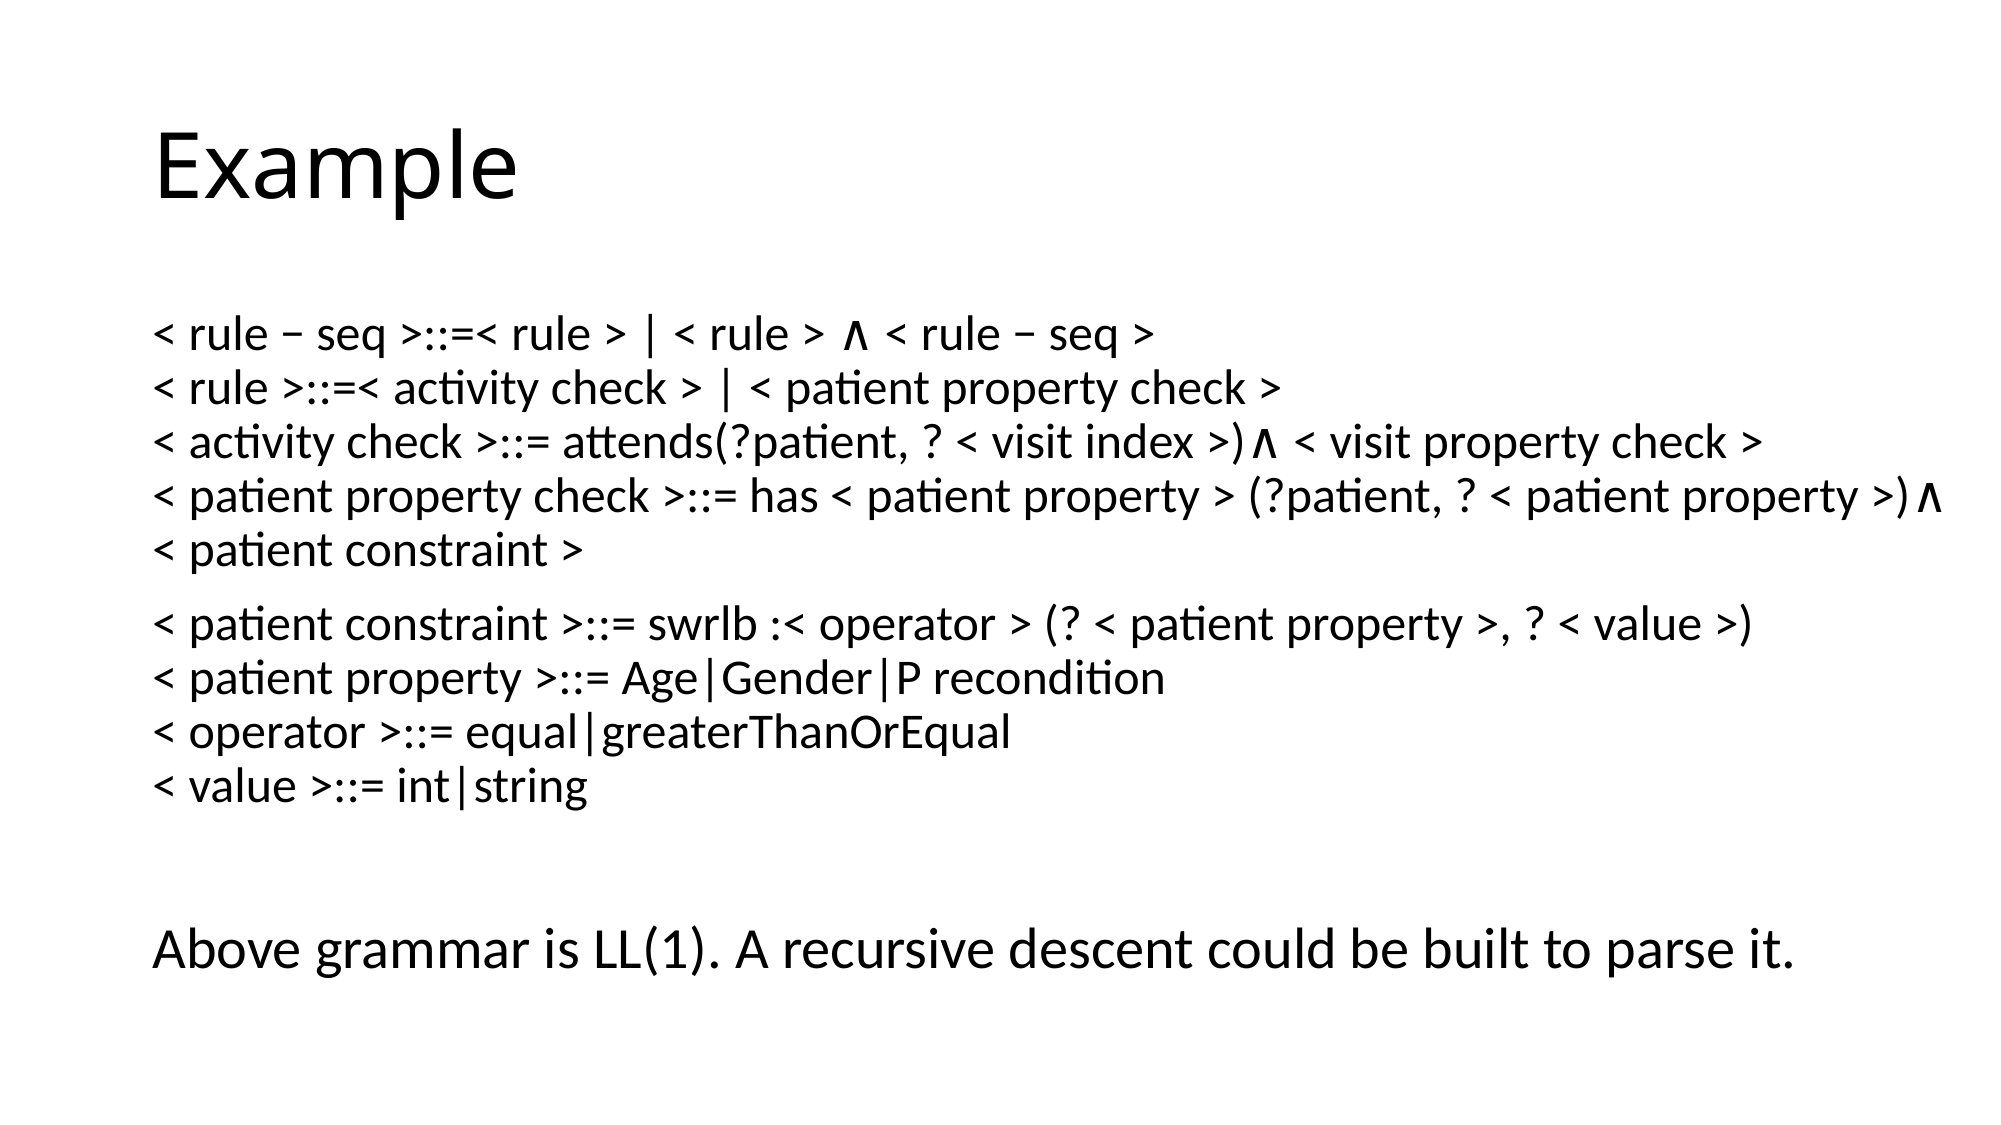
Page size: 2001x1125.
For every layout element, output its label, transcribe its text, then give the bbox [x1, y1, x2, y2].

list < rule − seq >::=< rule > | < rule > ∧ < rule − seq > < rule >::=< activity check > | < patient property check > < activity check >::= attends(?patient, ? < visit index >)∧ < visit property check > < patient property check >::= has < patient property > (?patient, ? < patient property >)∧ < patient constraint > < patient constraint >::= swrlb :< operator > (? < patient property >, ? < value >) < patient property >::= Age|Gender|P recondition < operator >::= equal|greaterThanOrEqual < value >::= int|string Above grammar is LL(1). A recursive descent could be built to parse it. [137, 299, 1968, 1014]
title Example [137, 59, 1863, 278]
